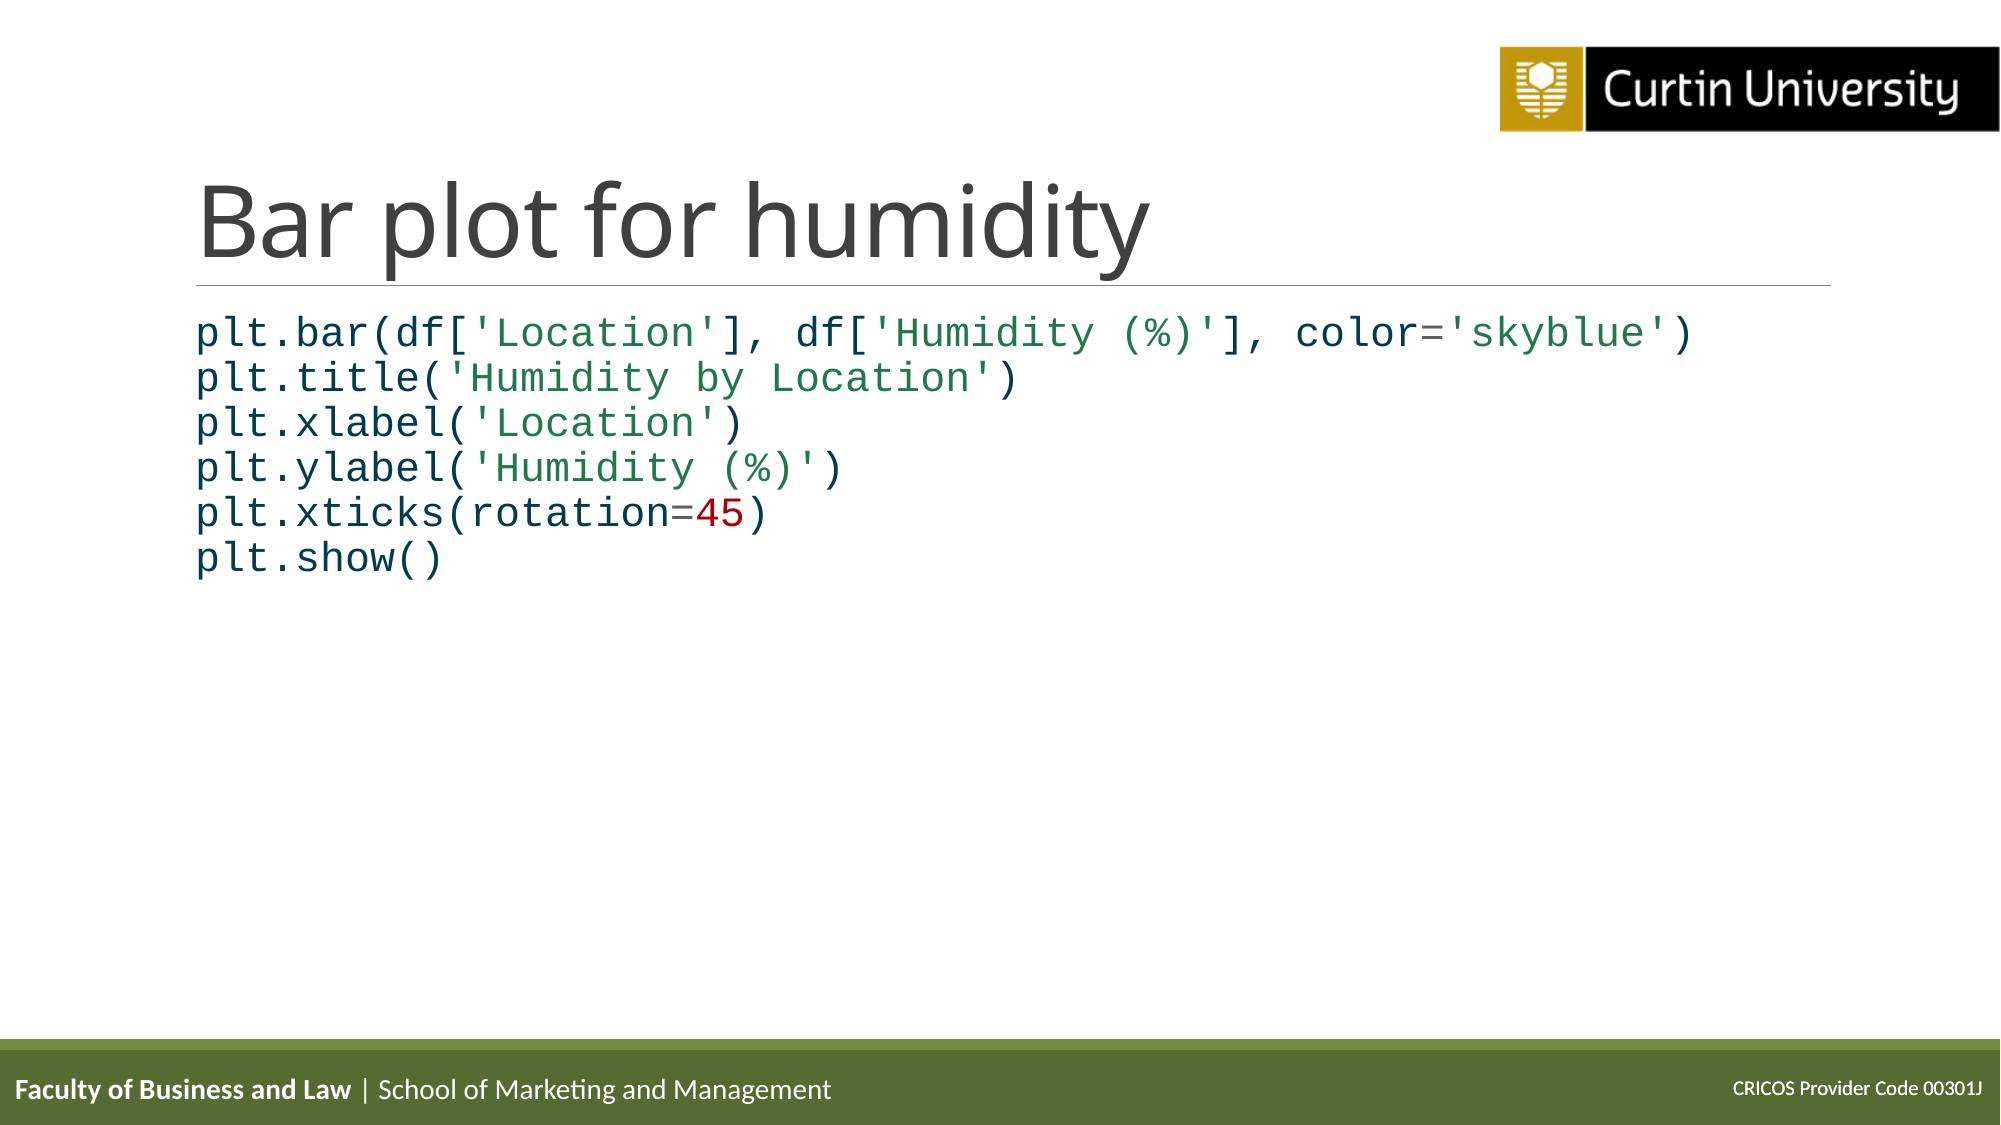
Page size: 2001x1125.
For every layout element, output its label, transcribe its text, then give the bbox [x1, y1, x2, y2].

list plt.bar(df['Location'], df['Humidity (%)'], color='skyblue') plt.title('Humidity by Location') plt.xlabel('Location') plt.ylabel('Humidity (%)') plt.xticks(rotation=45) plt.show() [180, 302, 1830, 963]
picture [1500, 46, 2000, 132]
title Bar plot for humidity [180, 47, 1830, 285]
footer Faculty of Business and Law | School of Marketing and Management [0, 1057, 1646, 1118]
